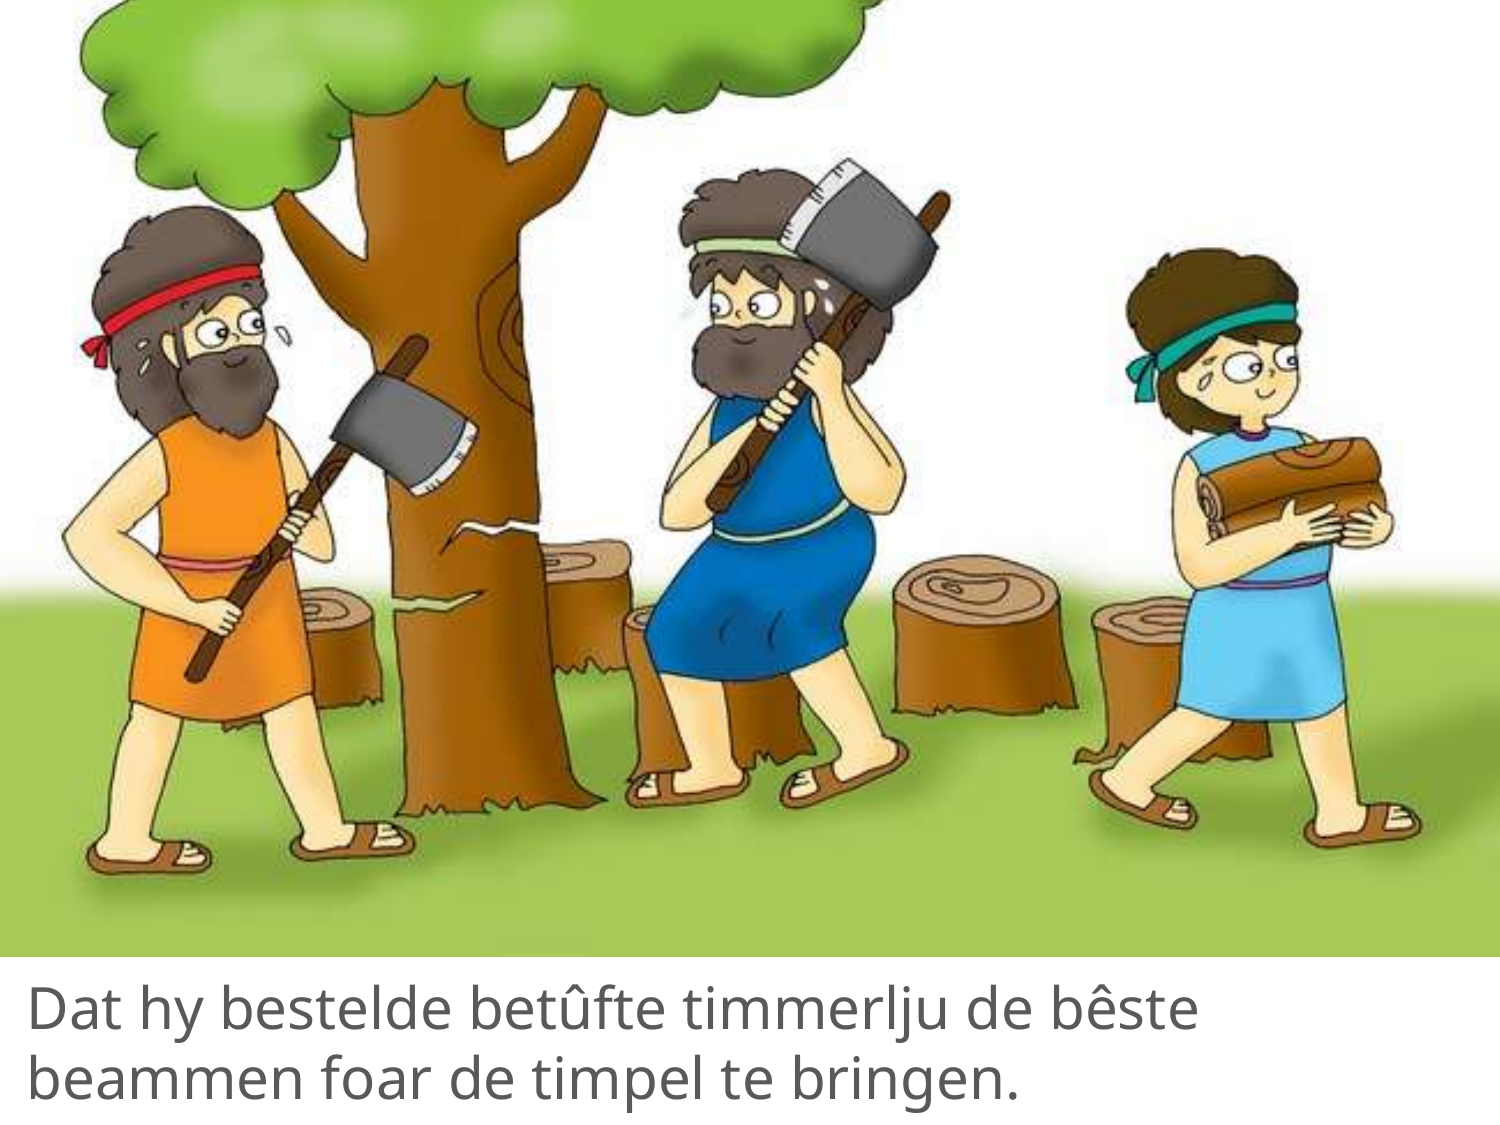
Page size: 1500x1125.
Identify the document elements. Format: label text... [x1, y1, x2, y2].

picture [0, 0, 1500, 957]
text_box Dat hy bestelde betûfte timmerlju de bêste beammen foar de timpel te bringen. [11, 965, 1483, 1119]
